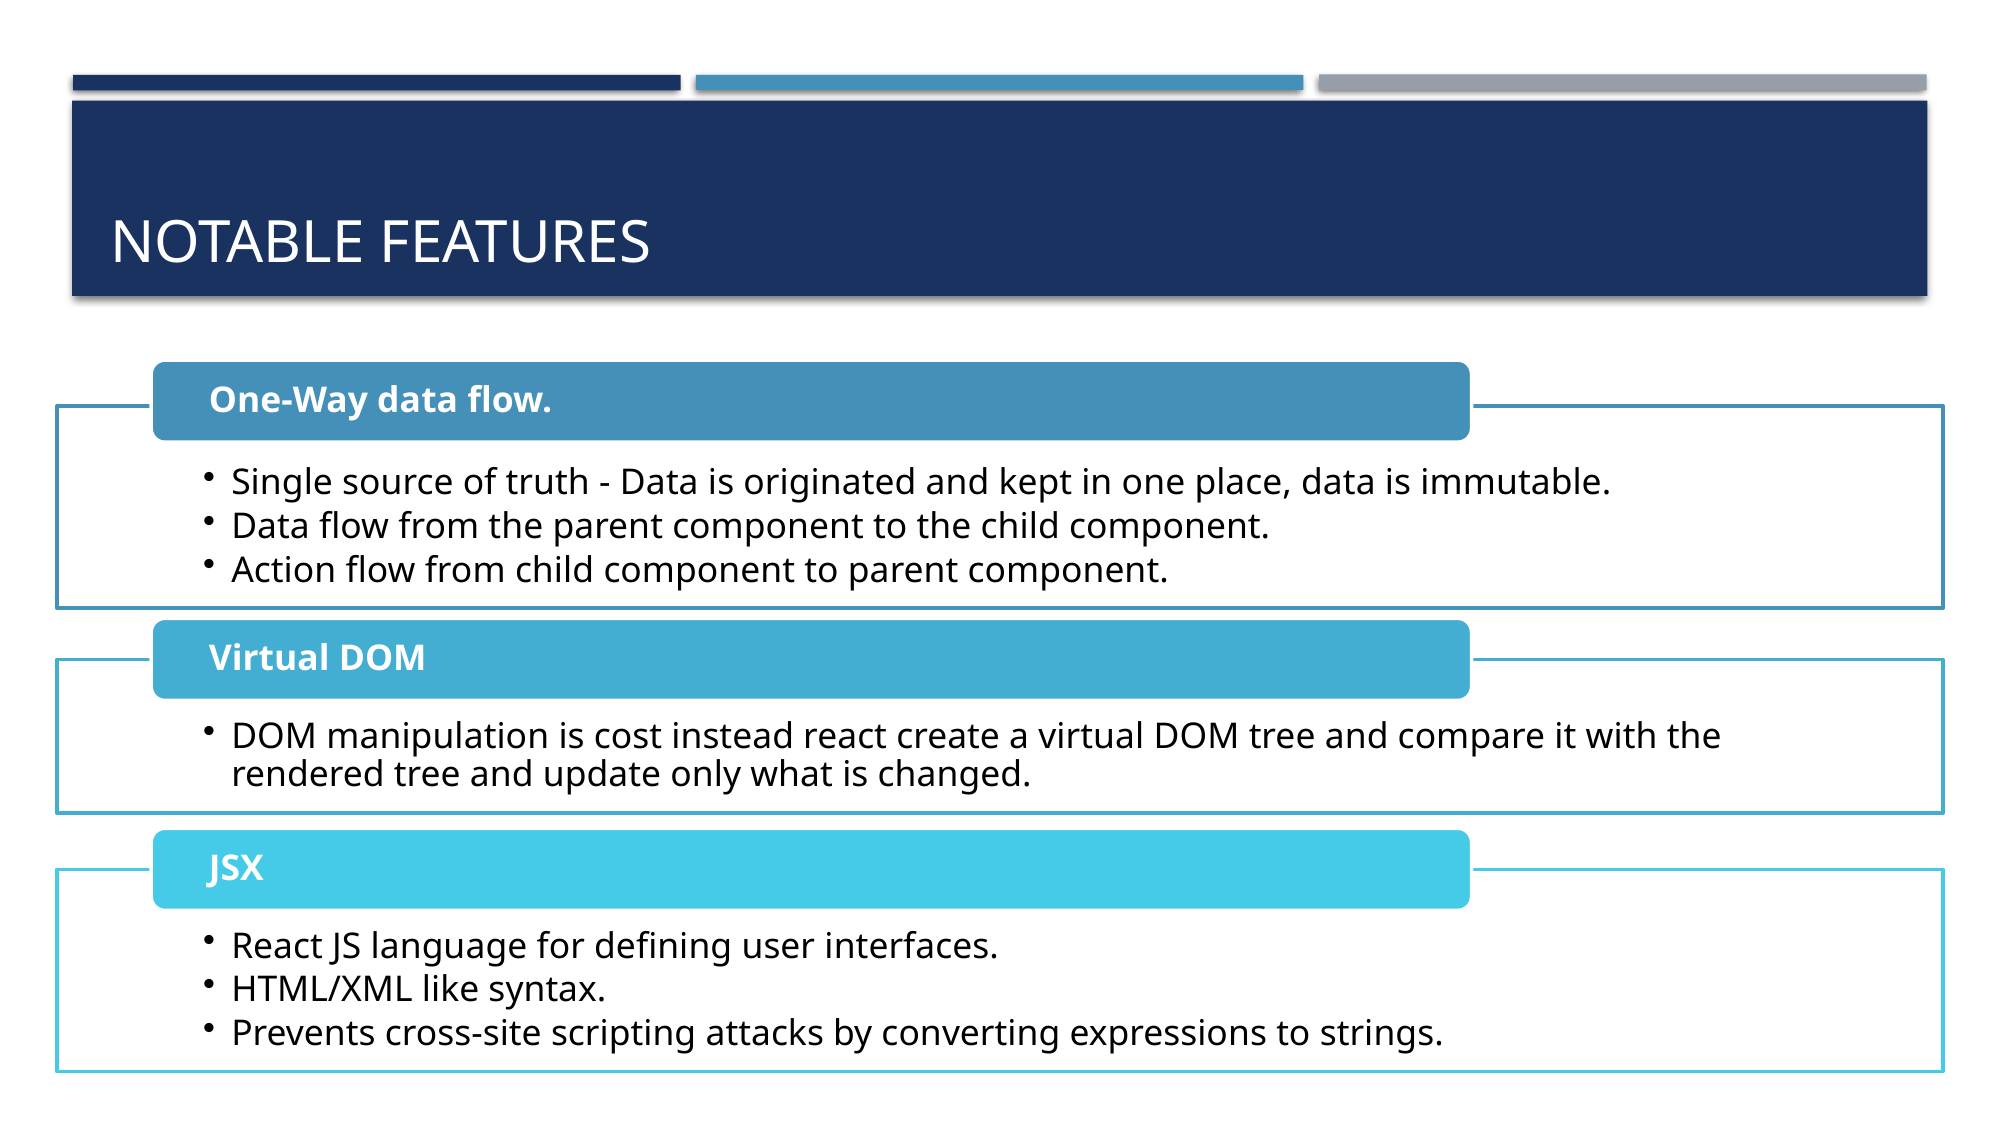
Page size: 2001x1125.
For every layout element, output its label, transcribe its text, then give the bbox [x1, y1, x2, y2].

title Notable features [95, 115, 1905, 282]
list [56, 342, 1944, 1089]
